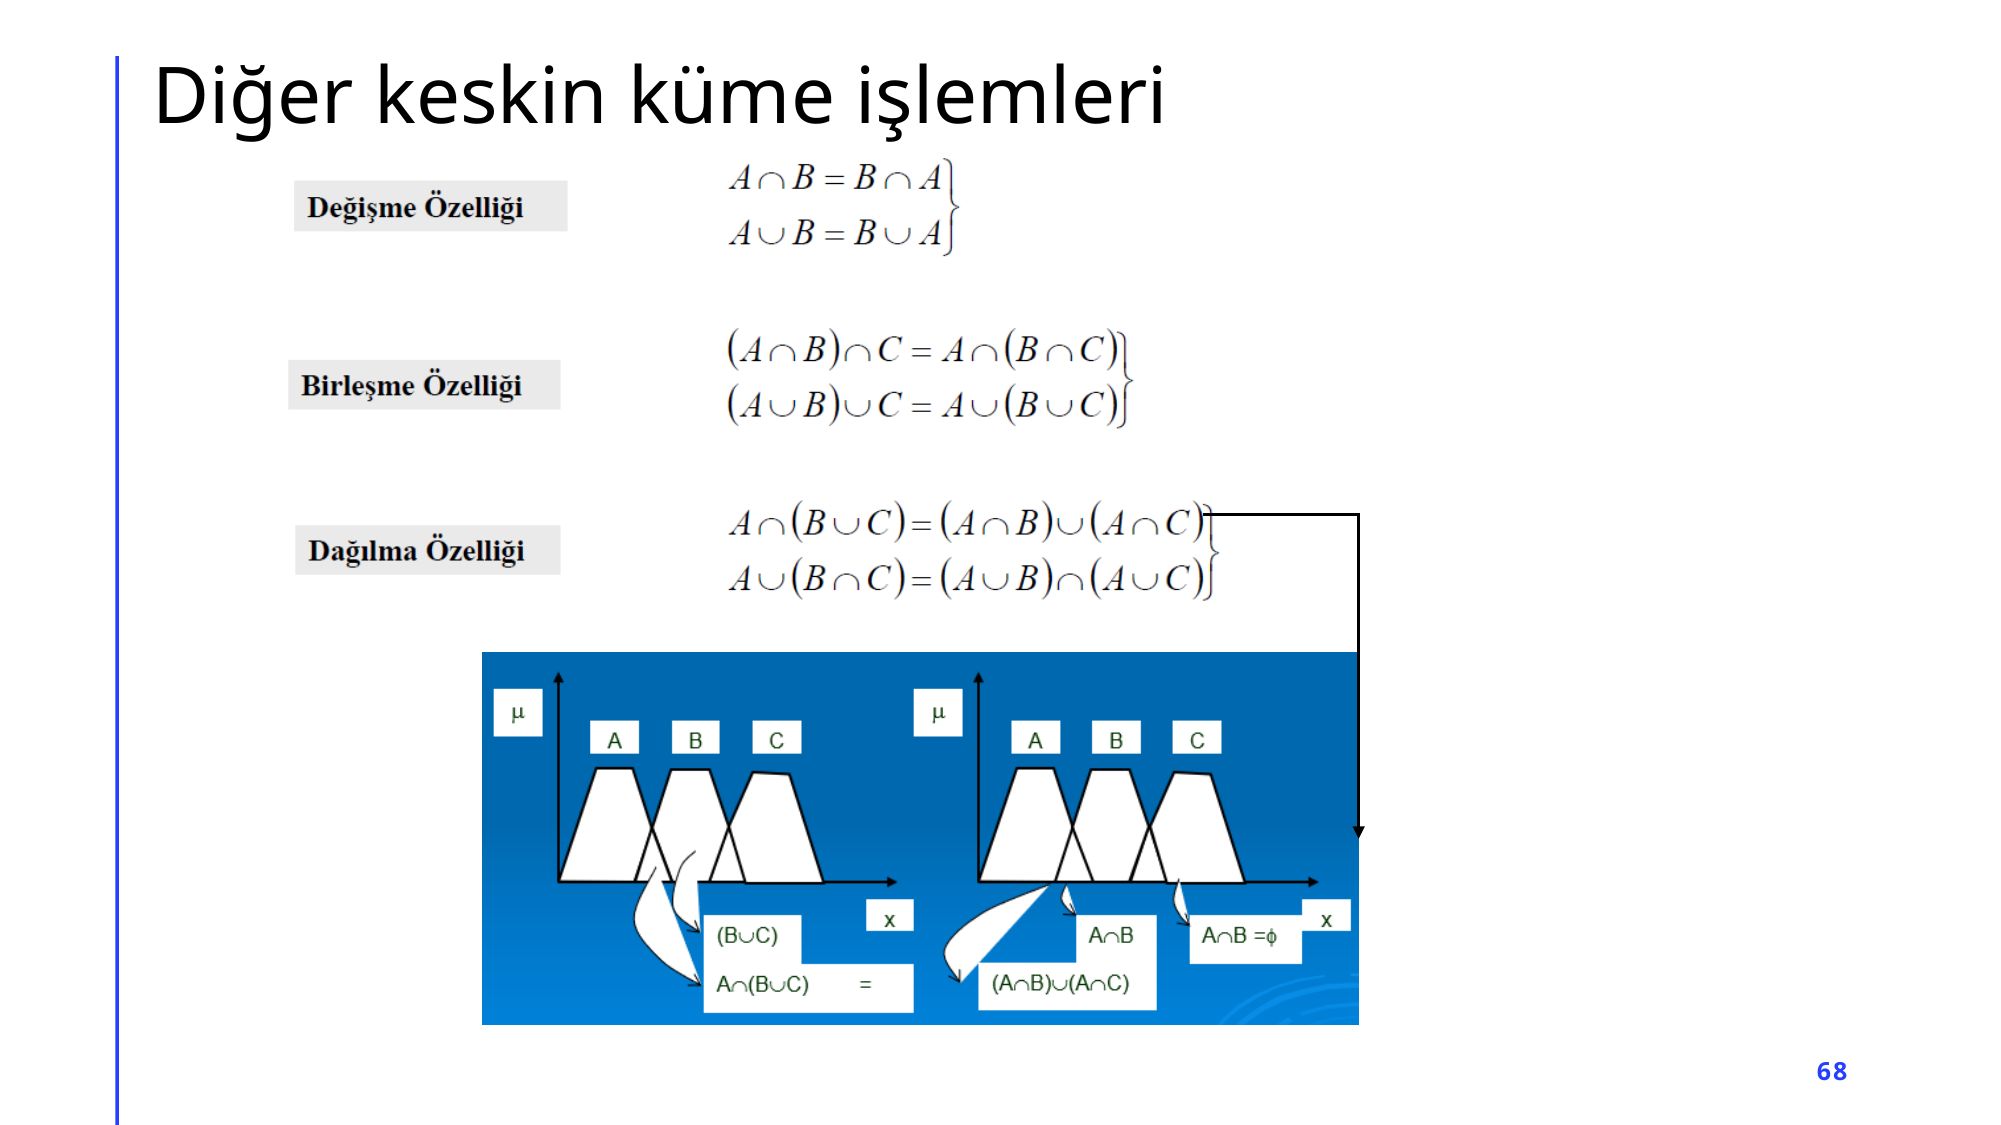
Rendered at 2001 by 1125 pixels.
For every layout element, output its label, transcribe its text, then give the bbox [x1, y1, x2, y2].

picture [273, 156, 1229, 606]
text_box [1118, 598, 1443, 755]
slide_number 68 [1412, 1042, 1863, 1103]
picture [482, 652, 1359, 1025]
title Diğer keskin küme işlemleri [137, 48, 1863, 149]
